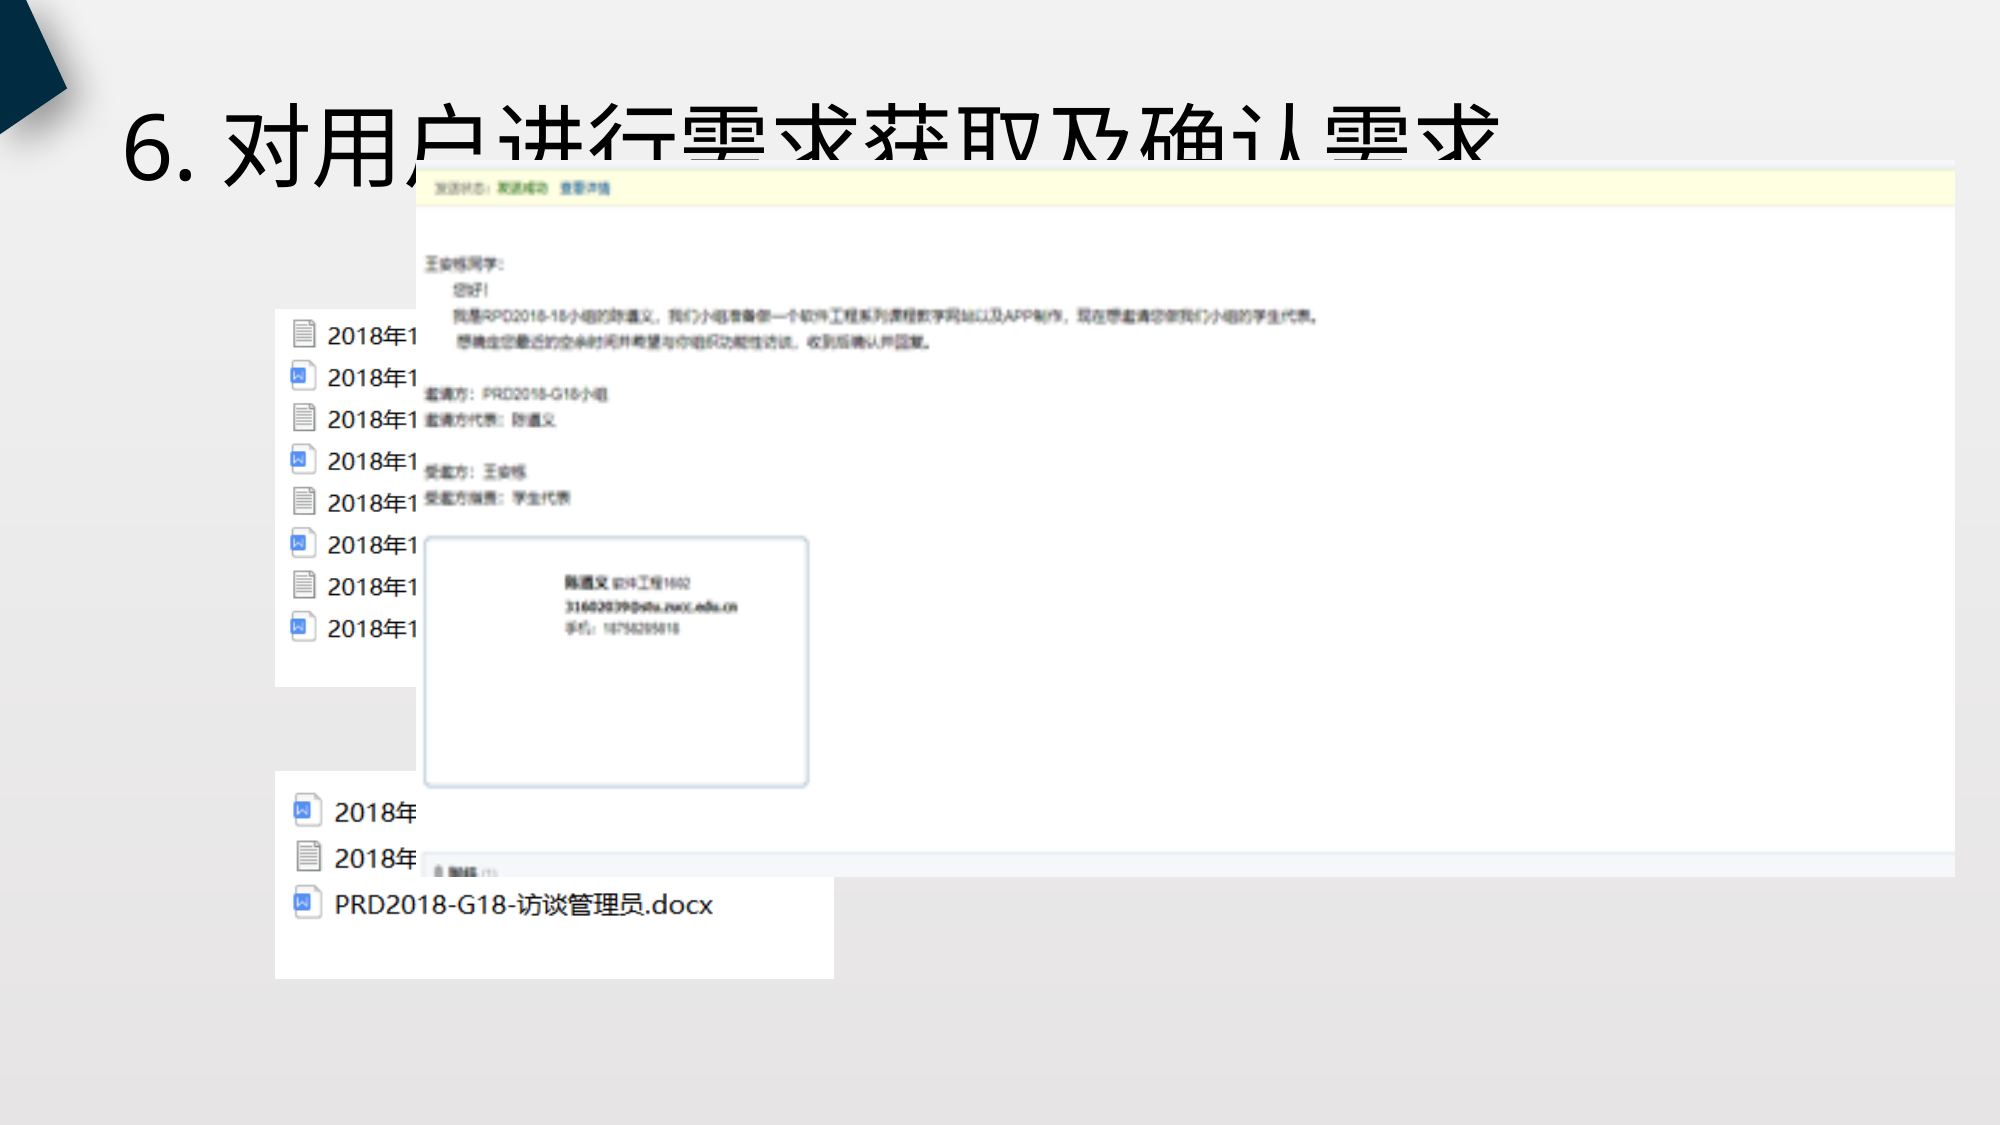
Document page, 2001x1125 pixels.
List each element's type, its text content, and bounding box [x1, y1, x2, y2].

text_box [0, 0, 68, 135]
title 6.对用户进行需求获取及确认需求 [106, 42, 1832, 260]
picture [275, 160, 1955, 979]
